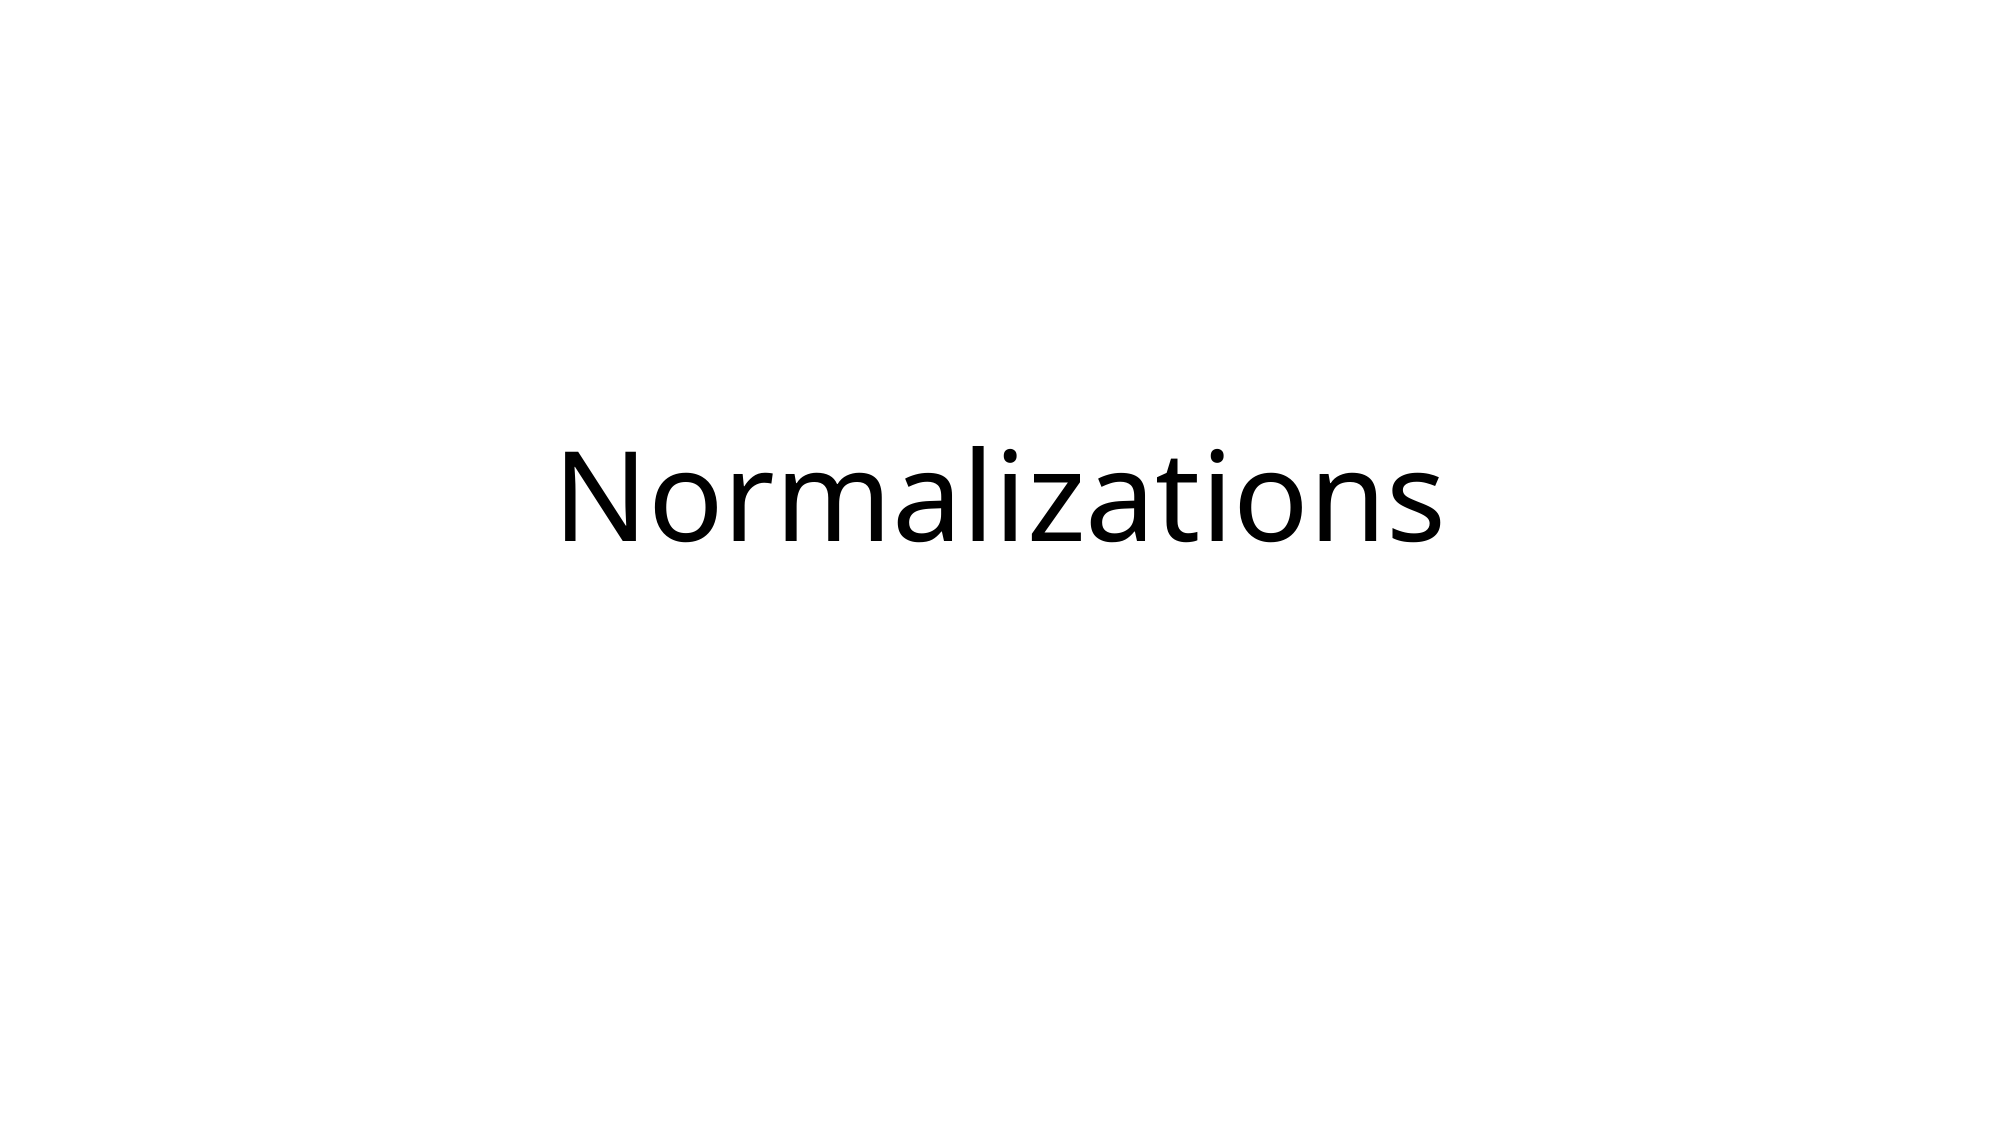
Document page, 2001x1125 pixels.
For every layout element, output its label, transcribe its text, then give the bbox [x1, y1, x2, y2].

title Normalizations [249, 184, 1750, 576]
